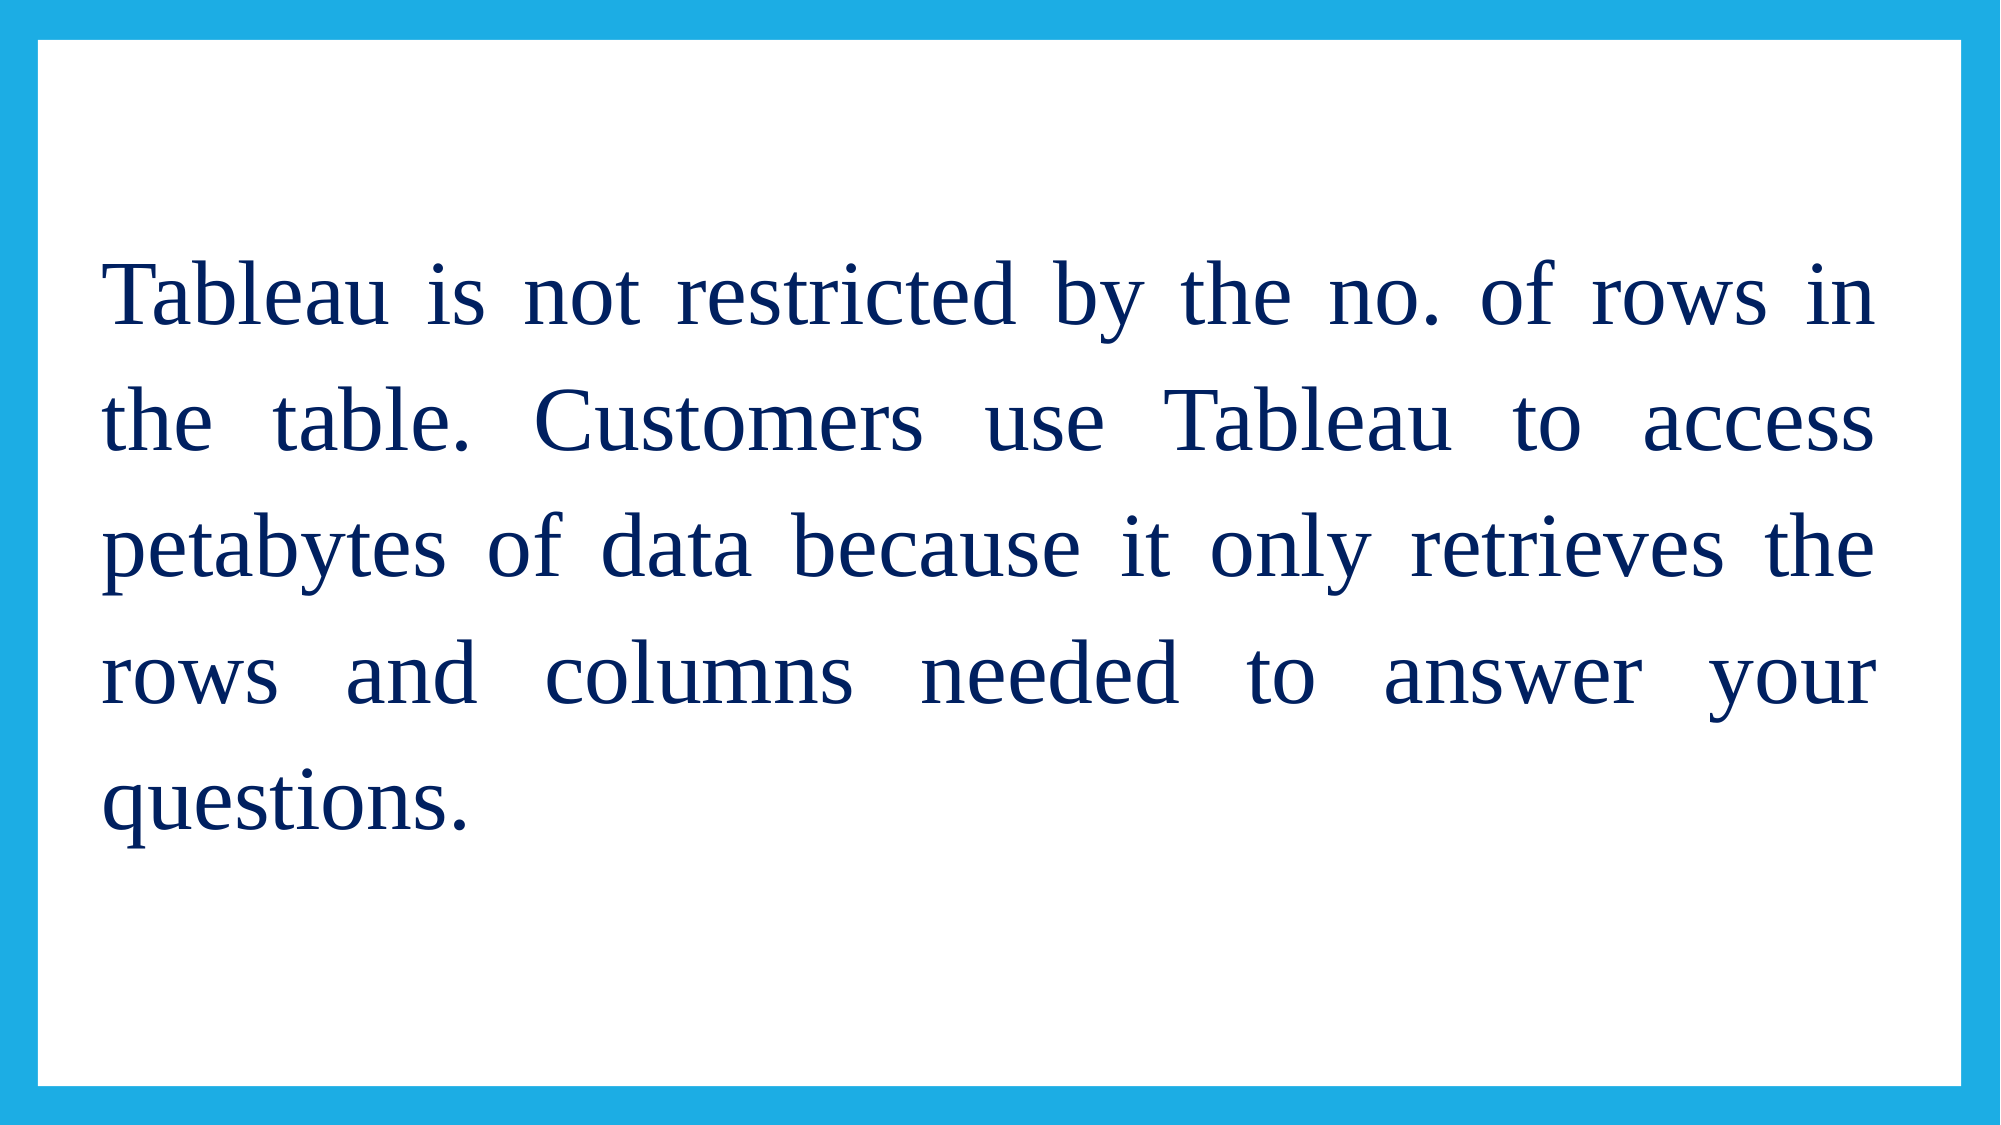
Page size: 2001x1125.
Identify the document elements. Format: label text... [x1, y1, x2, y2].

text_box Tableau is not restricted by the no. of rows in the table. Customers use Tableau to access petabytes of data because it only retrieves the rows and columns needed to answer your questions. [86, 208, 1895, 856]
